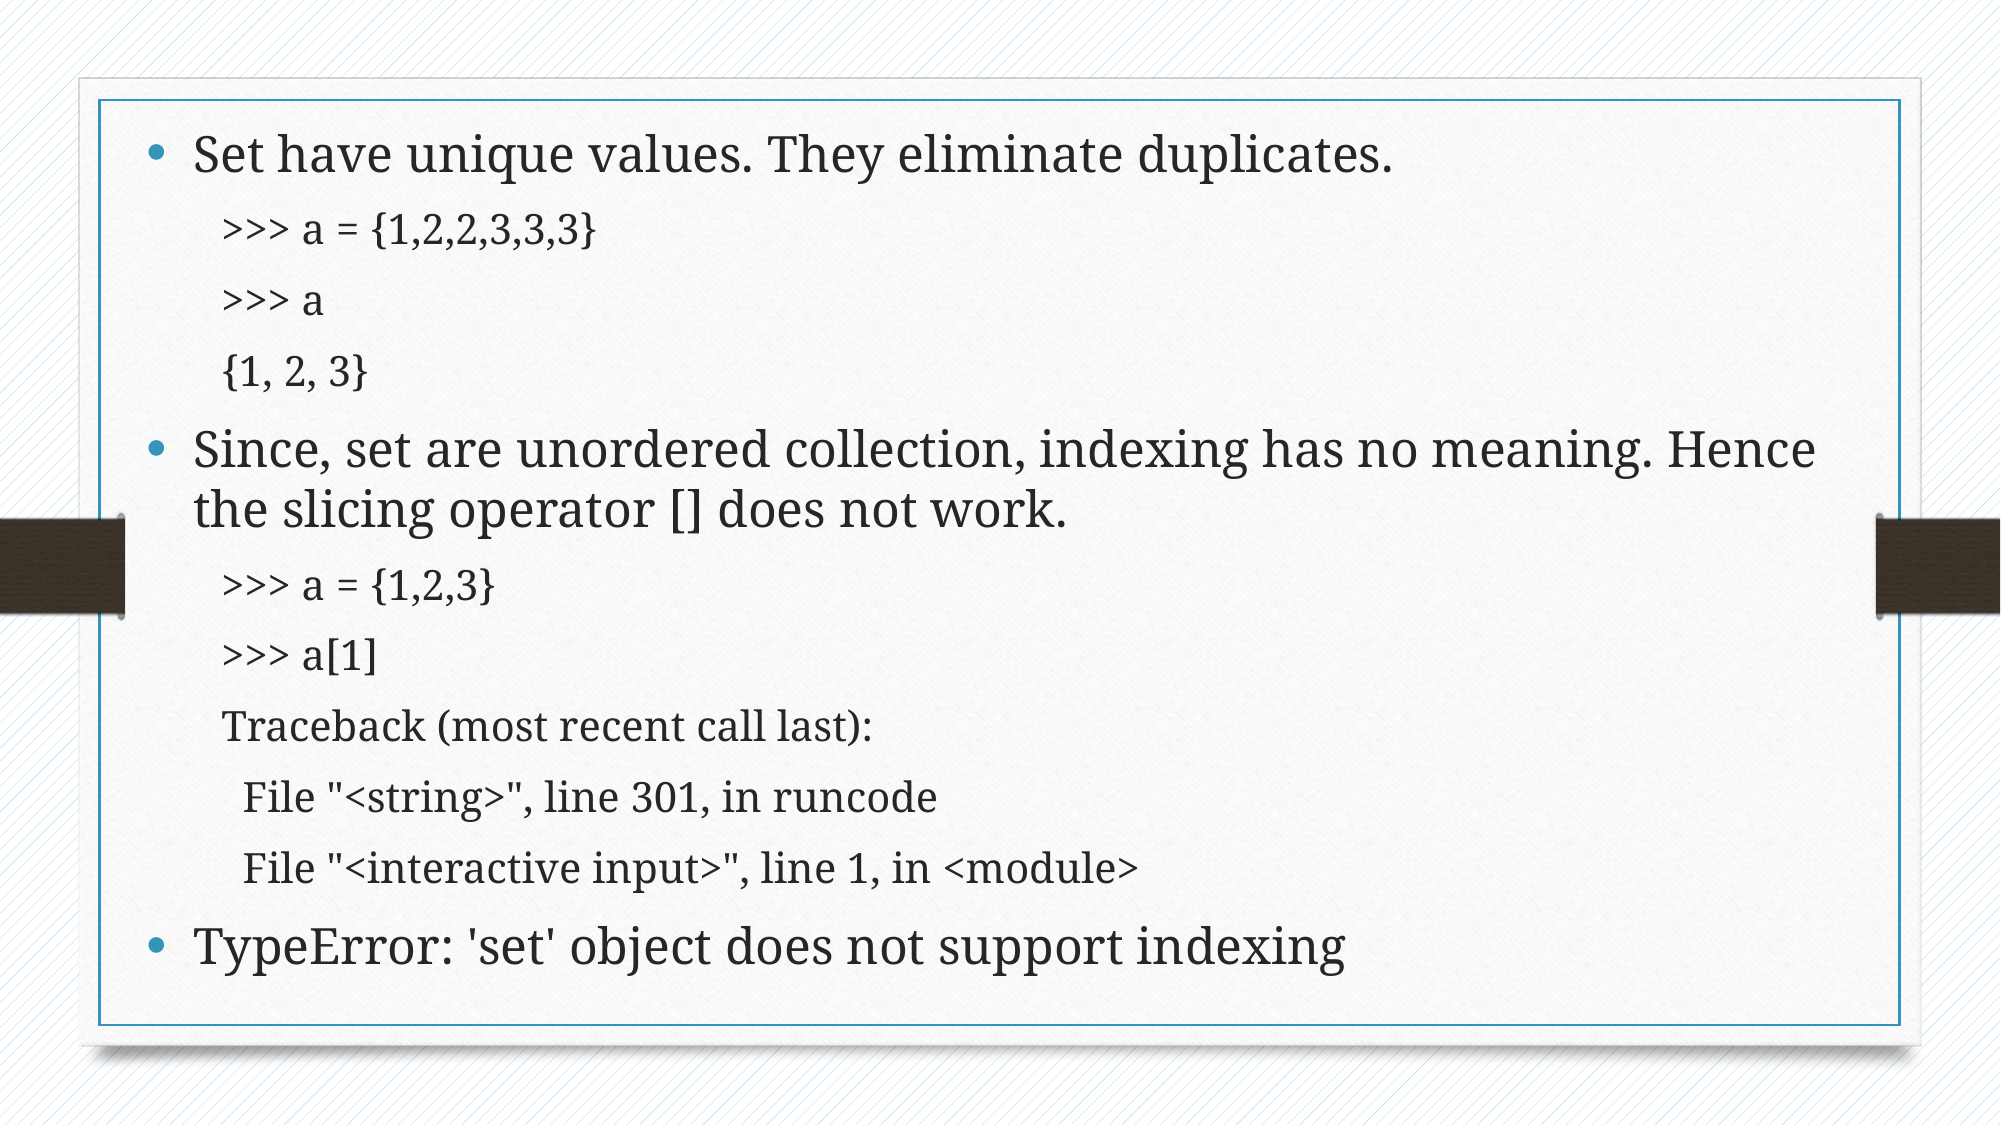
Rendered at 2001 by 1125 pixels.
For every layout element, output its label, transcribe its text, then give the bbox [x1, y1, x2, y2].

picture [0, 0, 2001, 1125]
list Set have unique values. They eliminate duplicates. >>> a = {1,2,2,3,3,3} >>> a {1, 2, 3} Since, set are unordered collection, indexing has no meaning. Hence the slicing operator [] does not work. >>> a = {1,2,3} >>> a[1] Traceback (most recent call last): File "<string>", line 301, in runcode File "<interactive input>", line 1, in <module> TypeError: 'set' object does not support indexing [131, 114, 1871, 1012]
